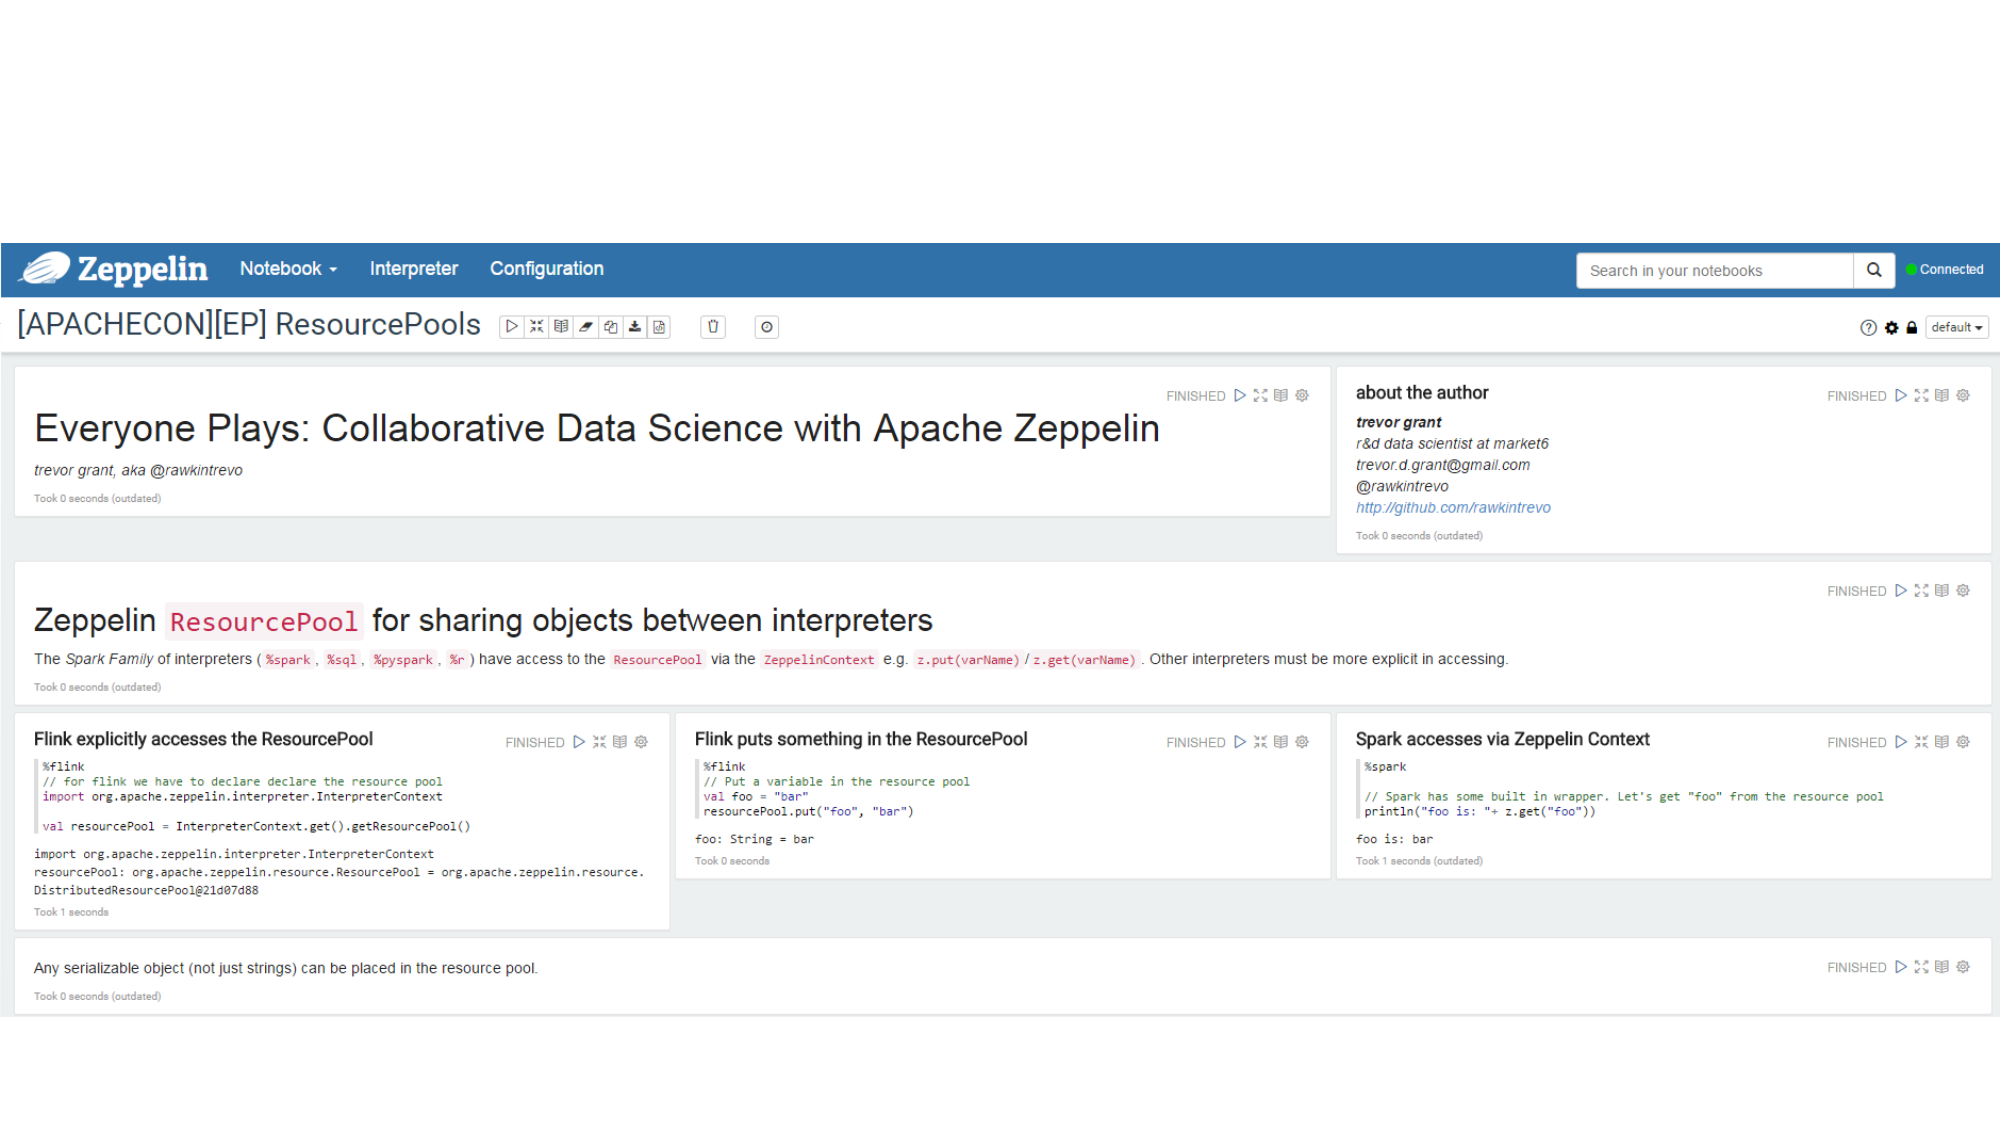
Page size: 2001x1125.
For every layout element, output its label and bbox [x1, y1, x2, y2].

picture [0, 243, 2000, 1017]
